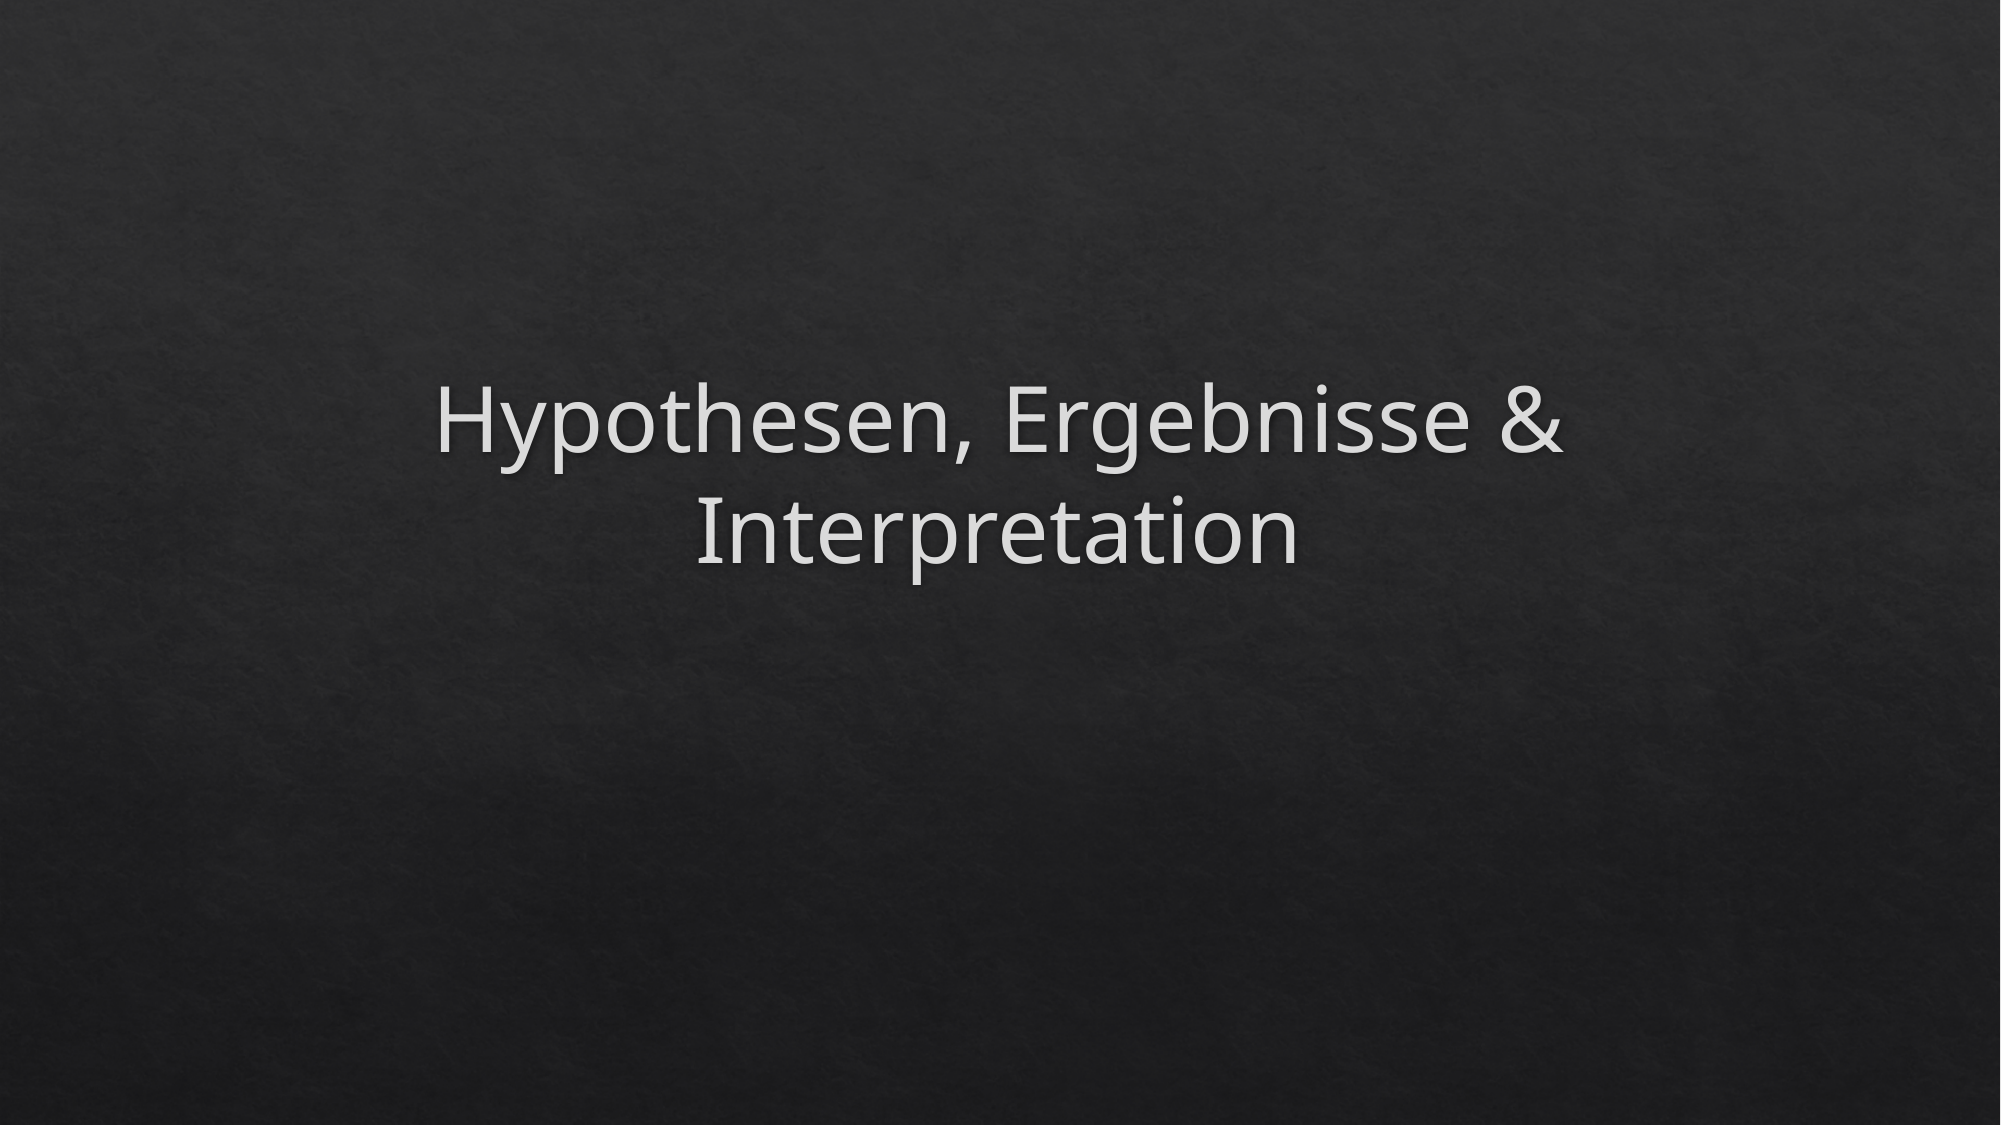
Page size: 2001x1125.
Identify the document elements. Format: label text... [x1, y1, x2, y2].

title Hypothesen, Ergebnisse & Interpretation [212, 288, 1786, 589]
